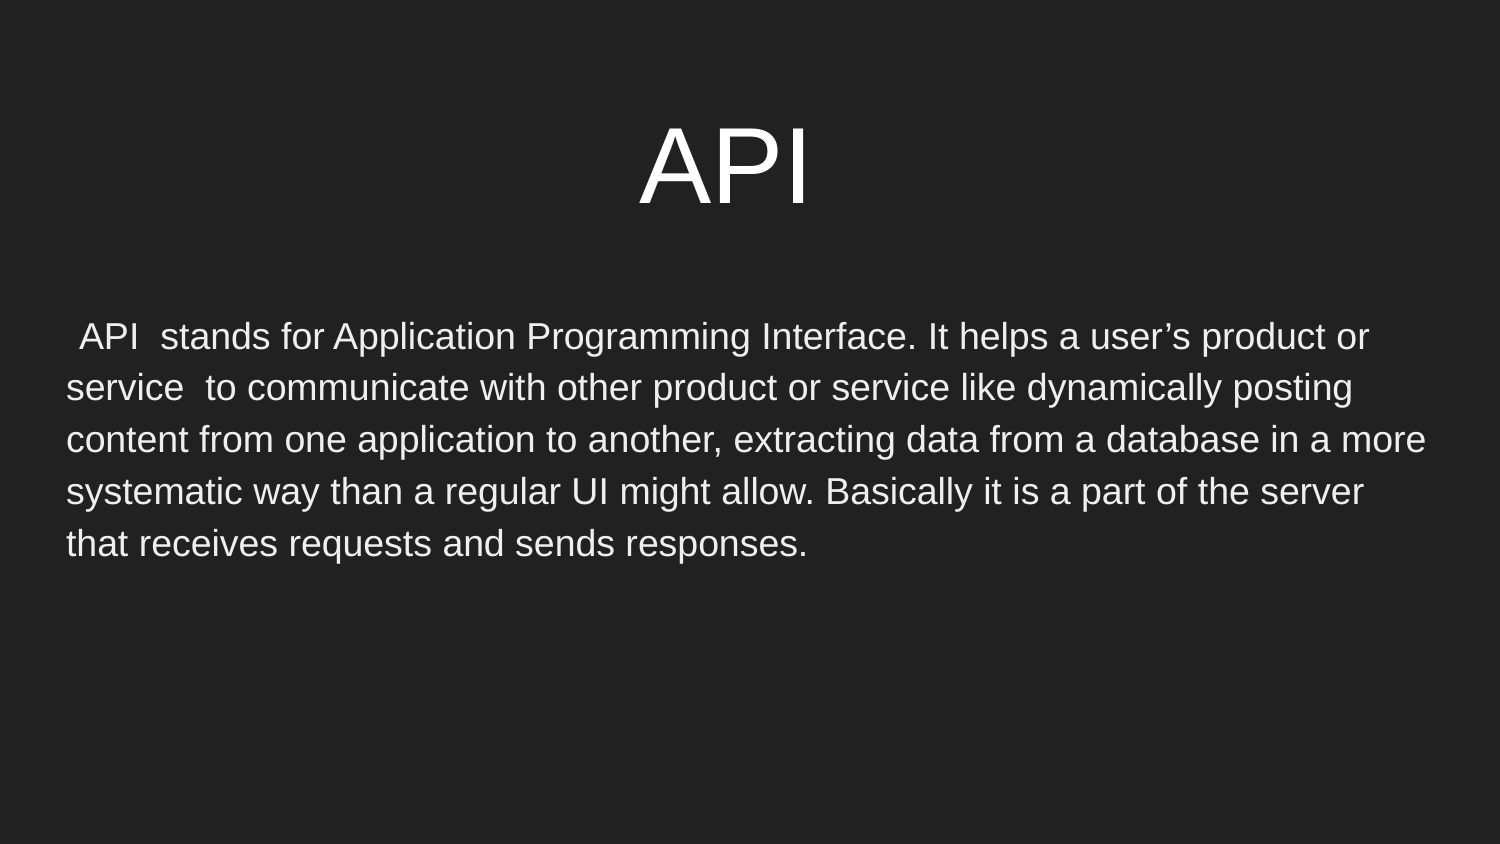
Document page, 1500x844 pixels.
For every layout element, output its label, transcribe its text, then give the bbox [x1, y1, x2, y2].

subtitle API stands for Application Programming Interface. It helps a user’s product or service to communicate with other product or service like dynamically posting content from one application to another, extracting data from a database in a more systematic way than a regular UI might allow. Basically it is a part of the server that receives requests and sends responses. [51, 289, 1449, 788]
title API [27, 0, 1426, 241]
